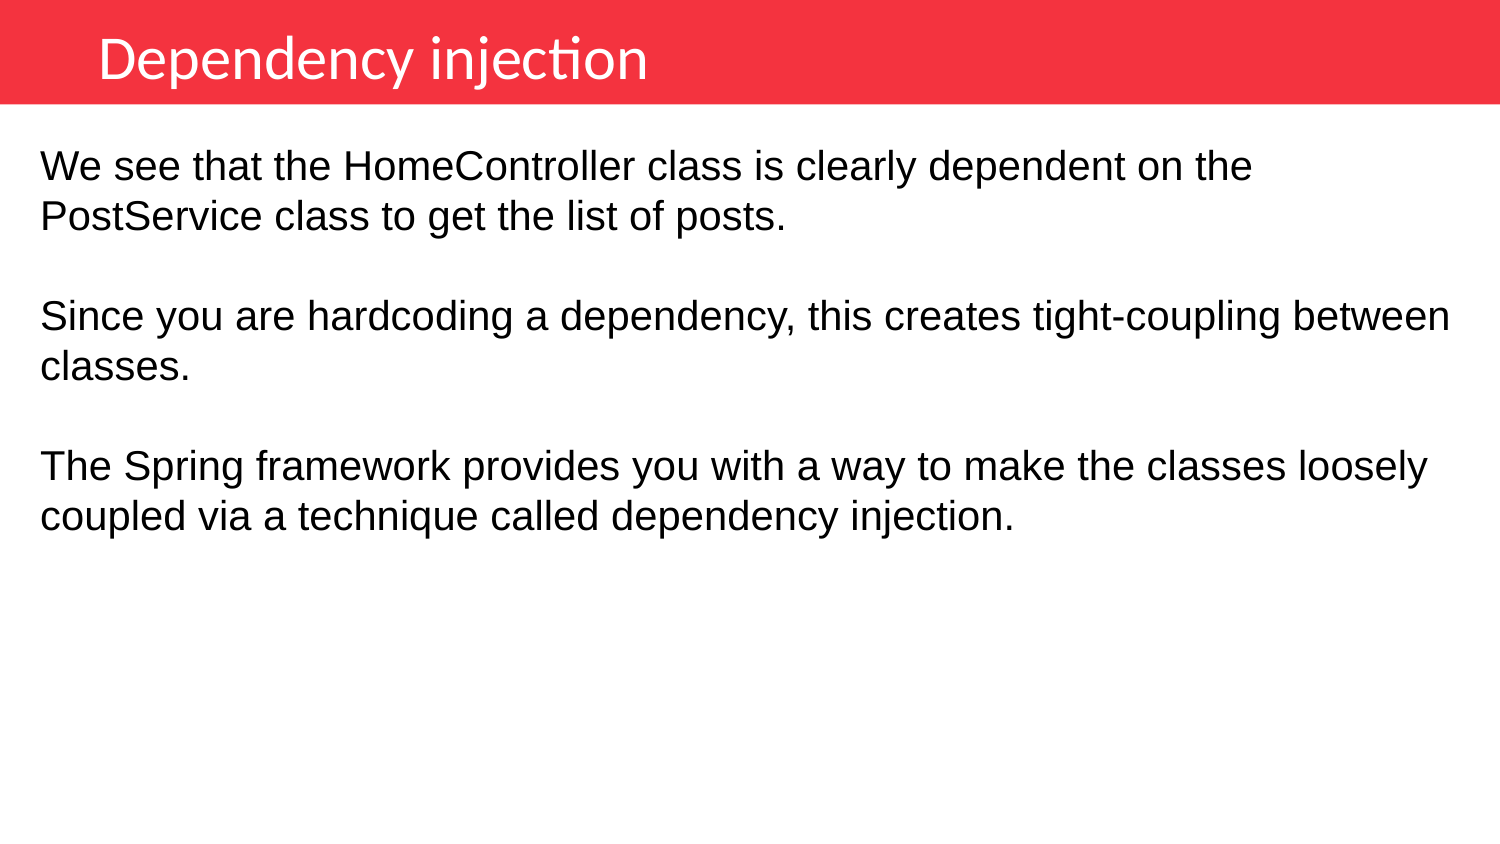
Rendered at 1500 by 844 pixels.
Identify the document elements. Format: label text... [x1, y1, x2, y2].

text_box Dependency injection [83, 2, 1289, 138]
text_box [0, 0, 1500, 105]
text_box We see that the HomeController class is clearly dependent on the PostService class to get the list of posts. Since you are hardcoding a dependency, this creates tight-coupling between classes. The Spring framework provides you with a way to make the classes loosely coupled via a technique called dependency injection. [25, 123, 1475, 820]
